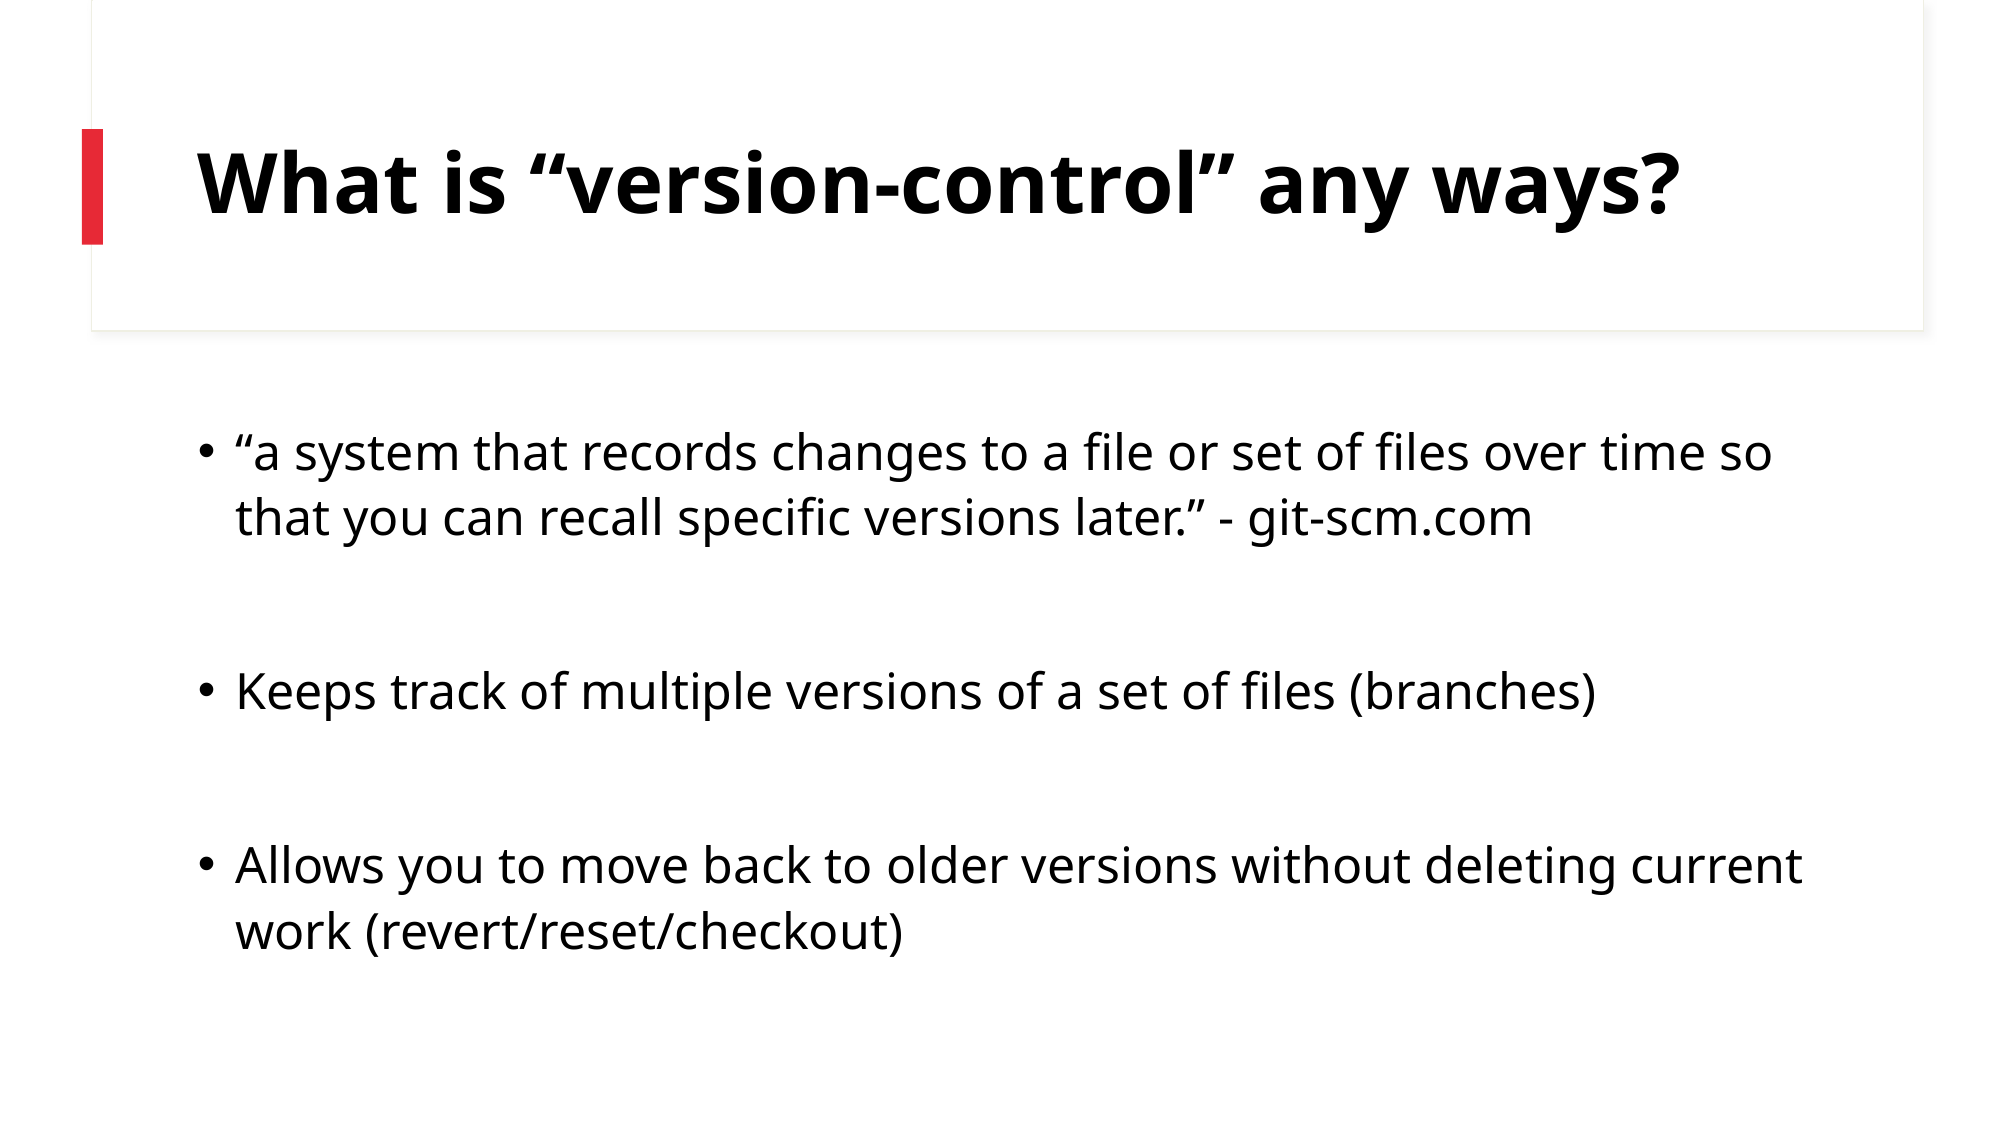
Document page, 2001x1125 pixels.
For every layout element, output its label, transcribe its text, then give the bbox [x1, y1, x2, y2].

list “a system that records changes to a file or set of files over time so that you can recall specific versions later.” - git-scm.com Keeps track of multiple versions of a set of files (branches) Allows you to move back to older versions without deleting current work (revert/reset/checkout) [183, 406, 1851, 1013]
title What is “version-control” any ways? [183, 90, 1851, 284]
